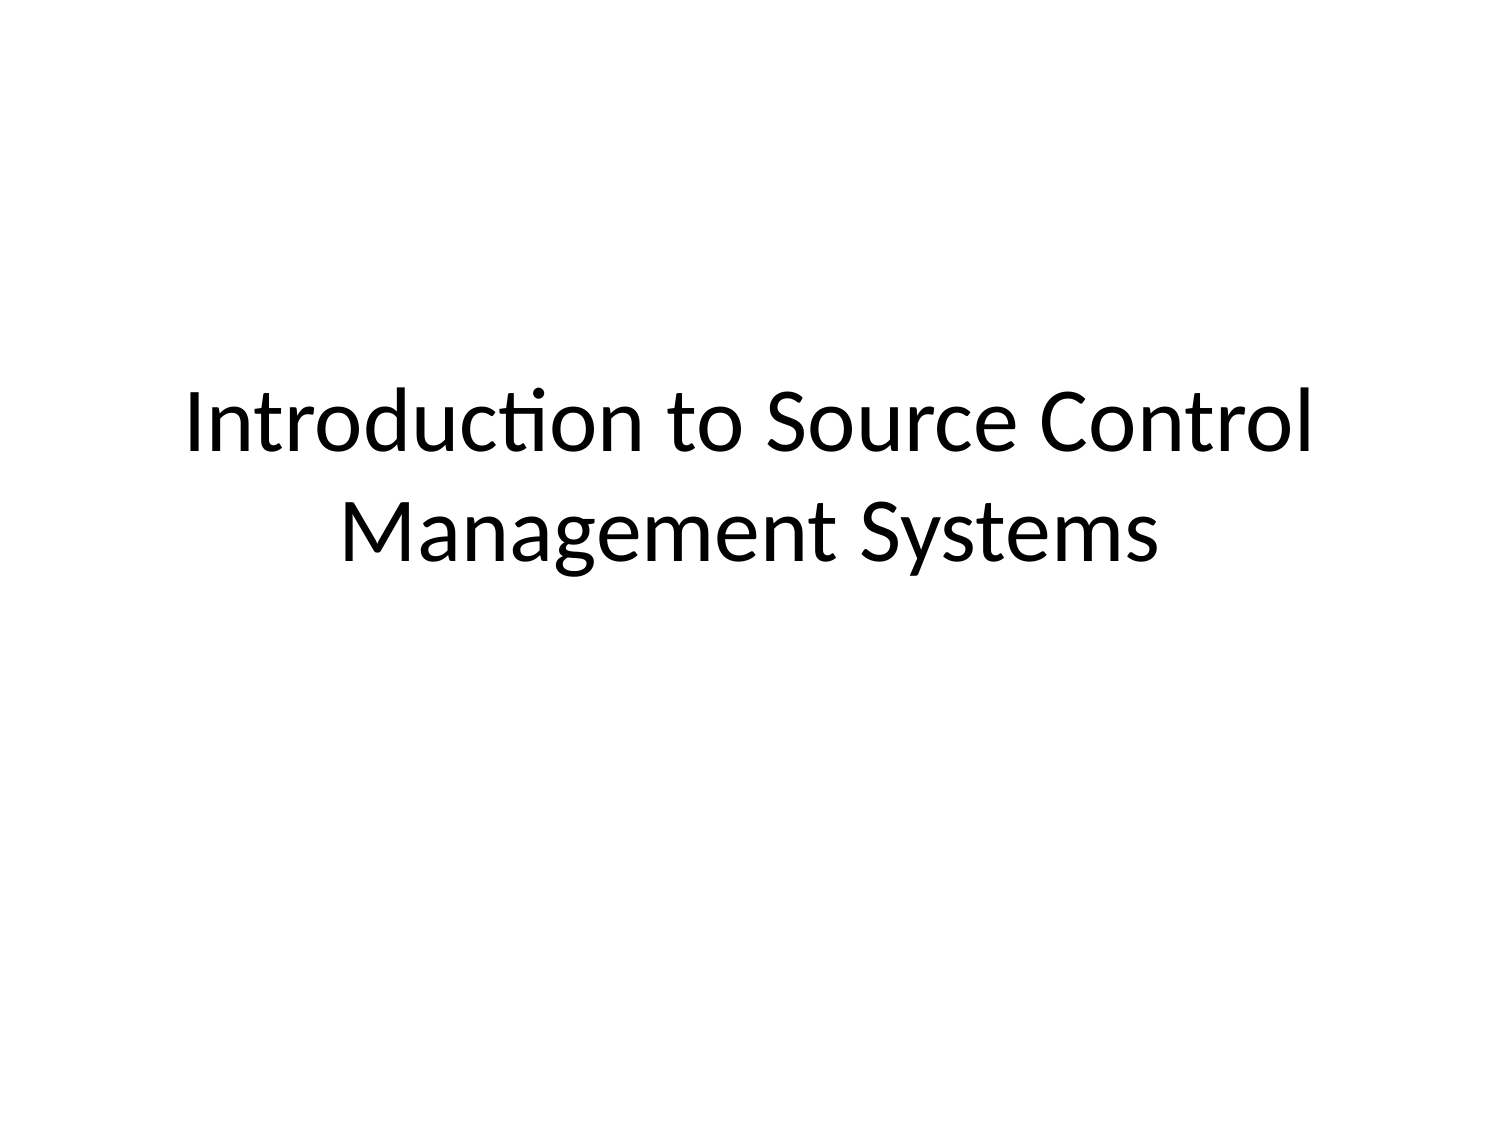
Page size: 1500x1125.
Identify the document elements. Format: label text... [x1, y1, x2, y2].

title Introduction to Source Control Management Systems [112, 349, 1388, 591]
